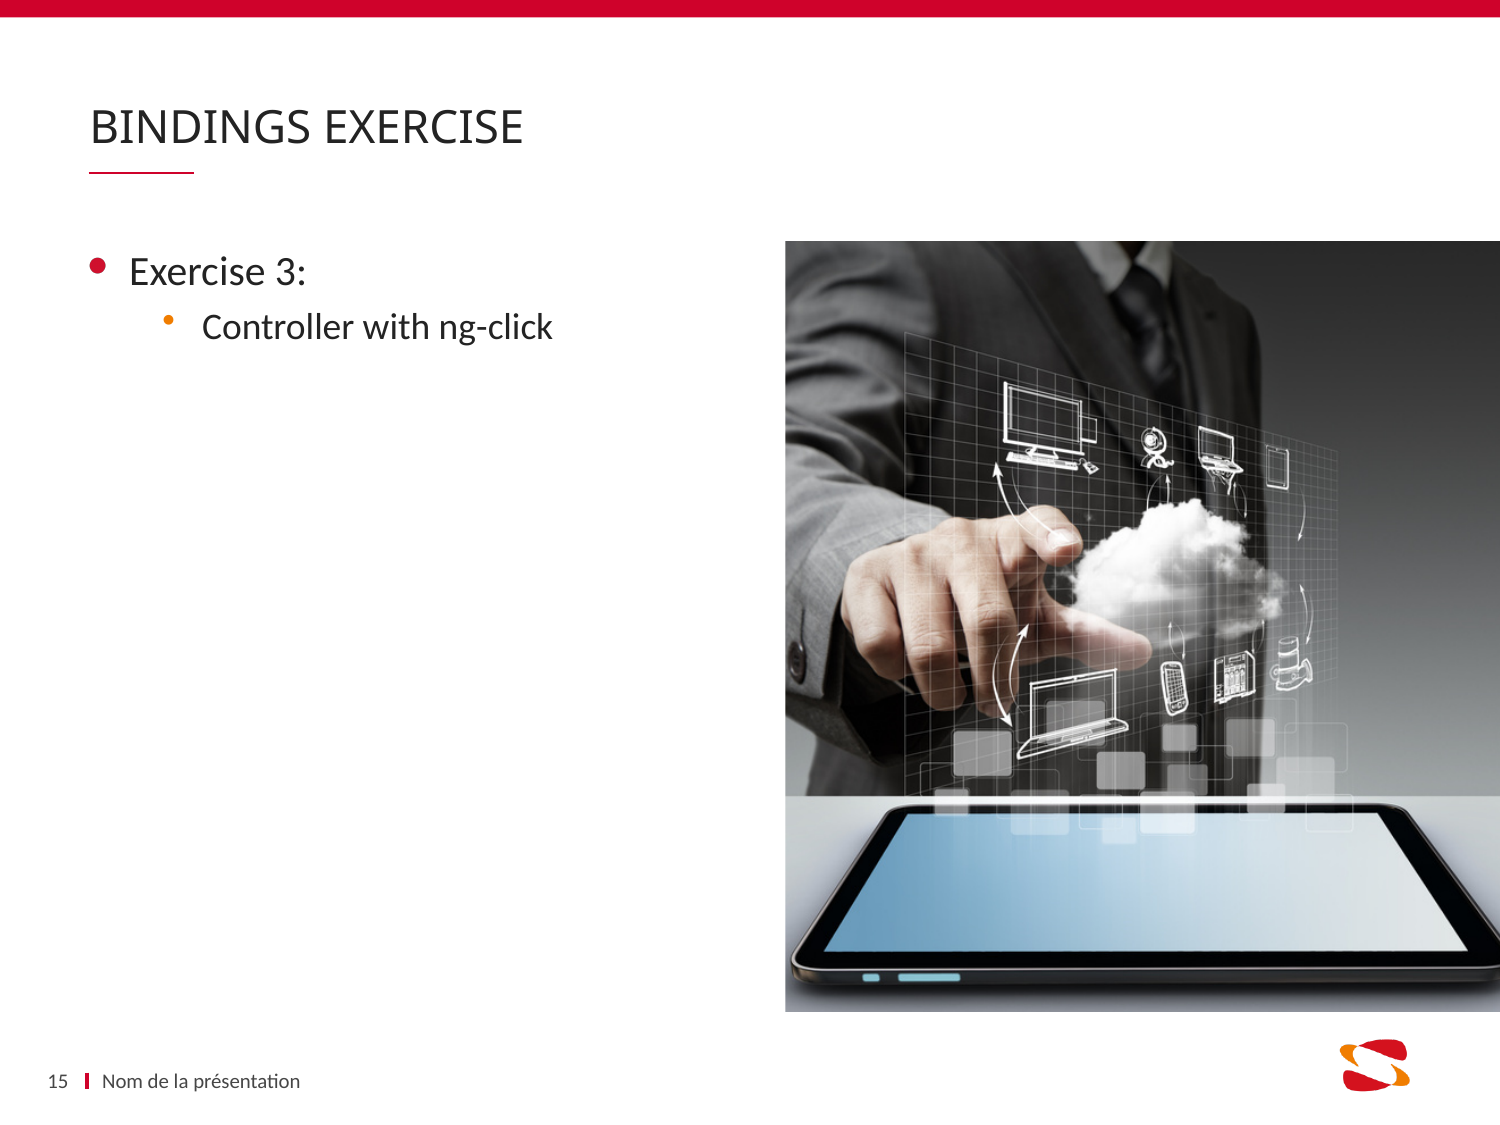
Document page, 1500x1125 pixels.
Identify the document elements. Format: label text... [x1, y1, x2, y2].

picture [1328, 1031, 1421, 1099]
slide_number 15 [20, 1066, 69, 1094]
list Exercise 3: Controller with ng-click [84, 243, 750, 1012]
title Bindings exercise [89, 31, 1409, 161]
picture [785, 241, 1500, 1012]
footer Nom de la présentation [87, 1066, 833, 1094]
picture [84, 255, 111, 282]
